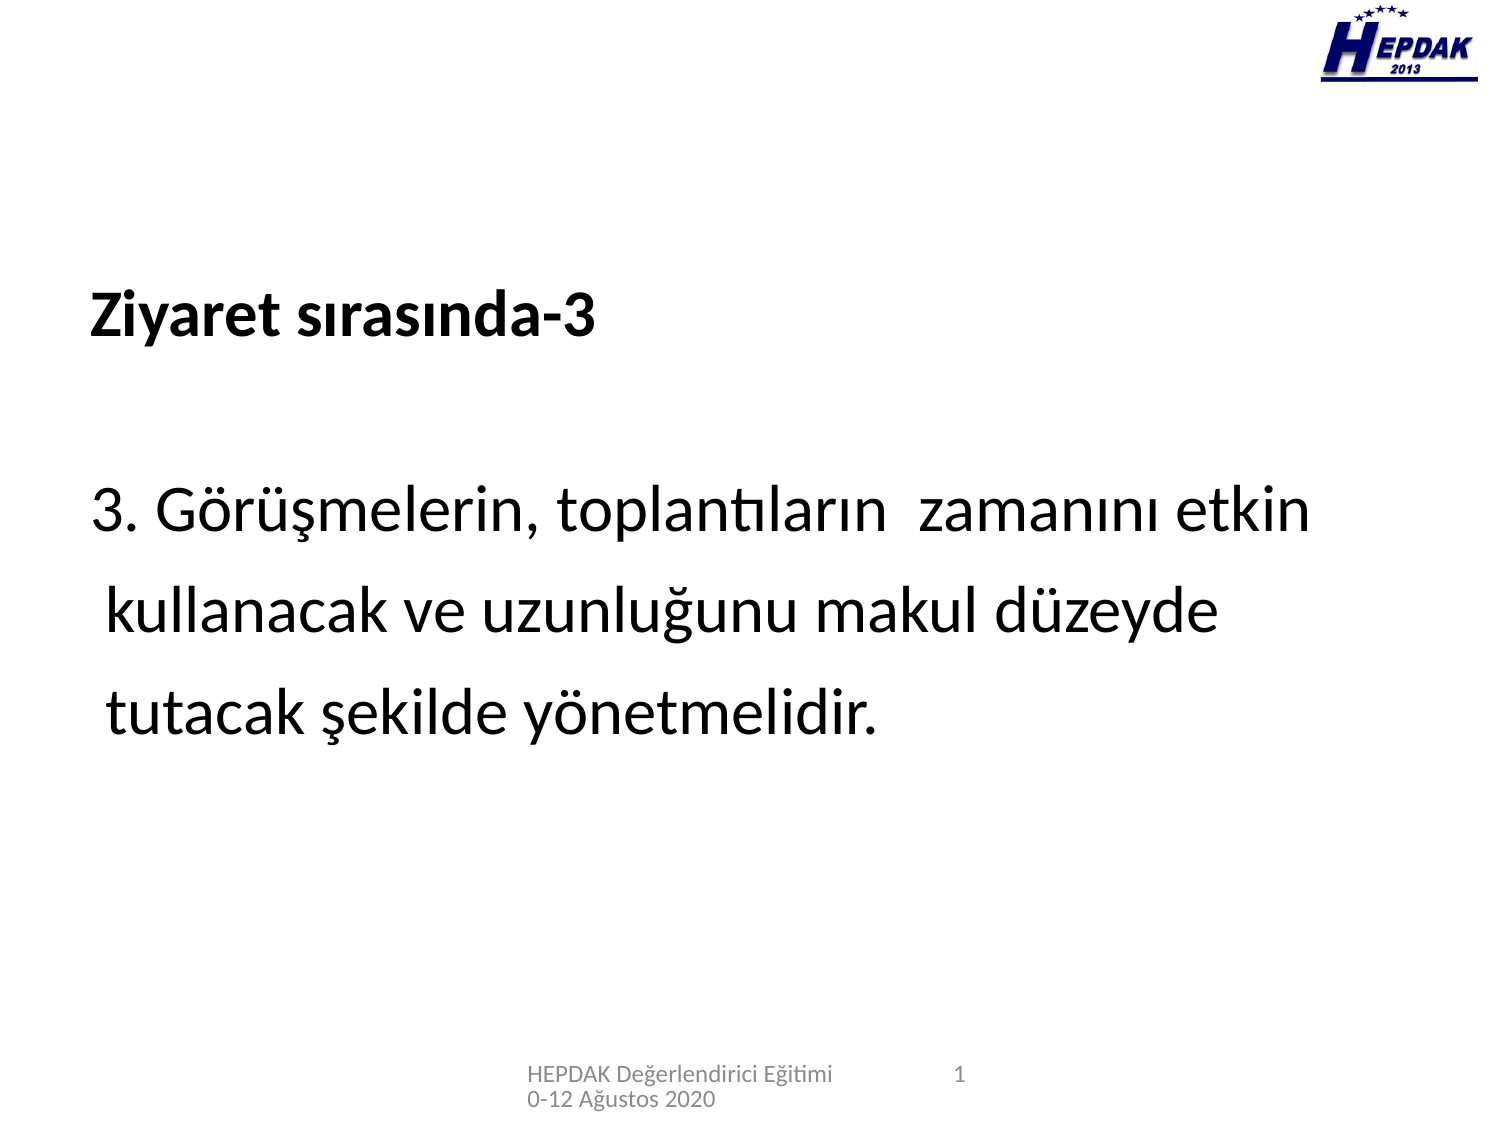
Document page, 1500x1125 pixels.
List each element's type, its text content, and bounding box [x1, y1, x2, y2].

picture [1316, 3, 1478, 87]
footer HEPDAK Değerlendirici Eğitimi 10-12 Ağustos 2020 [512, 1042, 988, 1103]
list Ziyaret sırasında-3 3. Görüşmelerin, toplantıların zamanını etkin kullanacak ve uzunluğunu makul düzeyde tutacak şekilde yönetmelidir. [75, 262, 1425, 1005]
